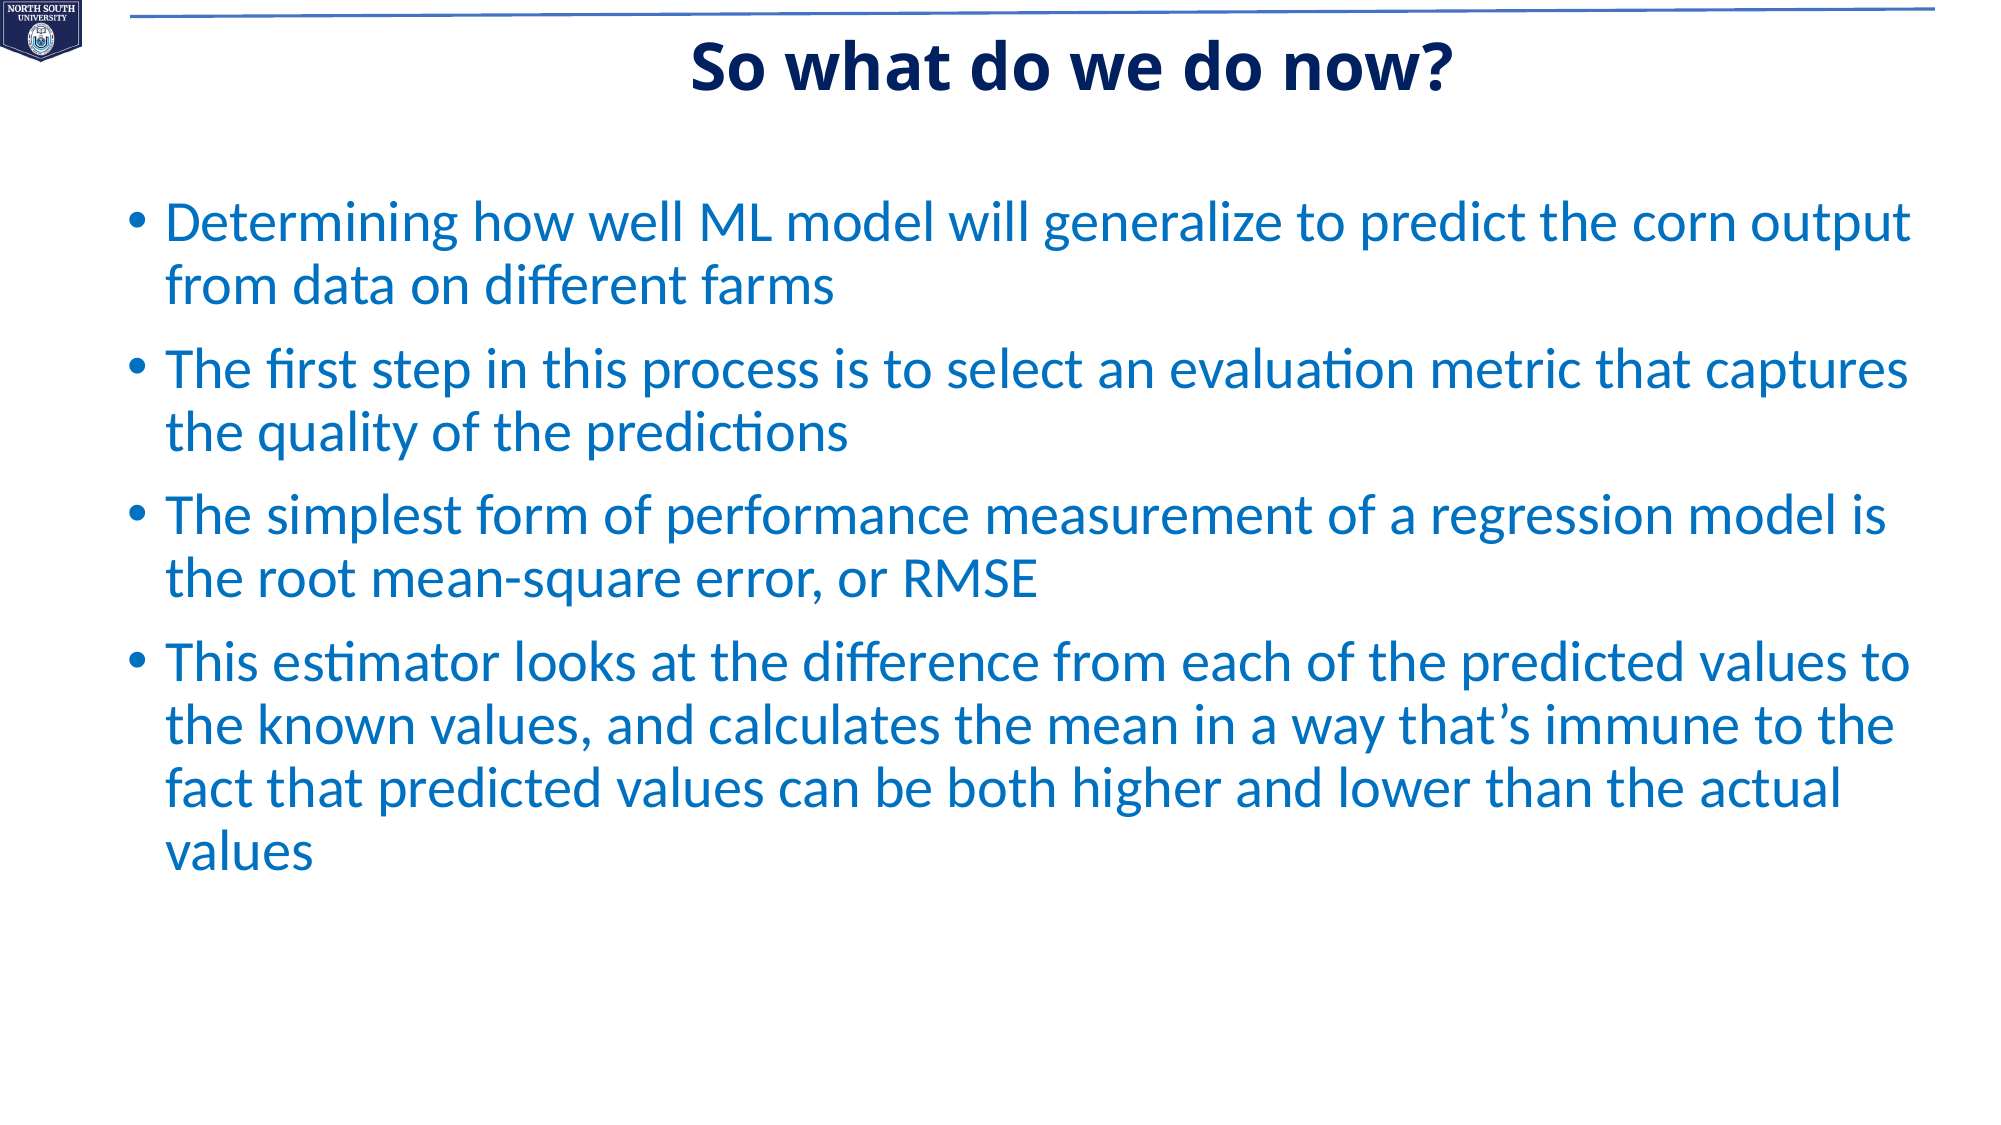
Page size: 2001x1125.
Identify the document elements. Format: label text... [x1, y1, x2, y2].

title So what do we do now? [209, 25, 1935, 112]
picture [0, 0, 82, 65]
list Determining how well ML model will generalize to predict the corn output from data on different farms The first step in this process is to select an evaluation metric that captures the quality of the predictions The simplest form of performance measurement of a regression model is the root mean-square error, or RMSE This estimator looks at the difference from each of the predicted values to the known values, and calculates the mean in a way that’s immune to the fact that predicted values can be both higher and lower than the actual values [112, 183, 1970, 1043]
